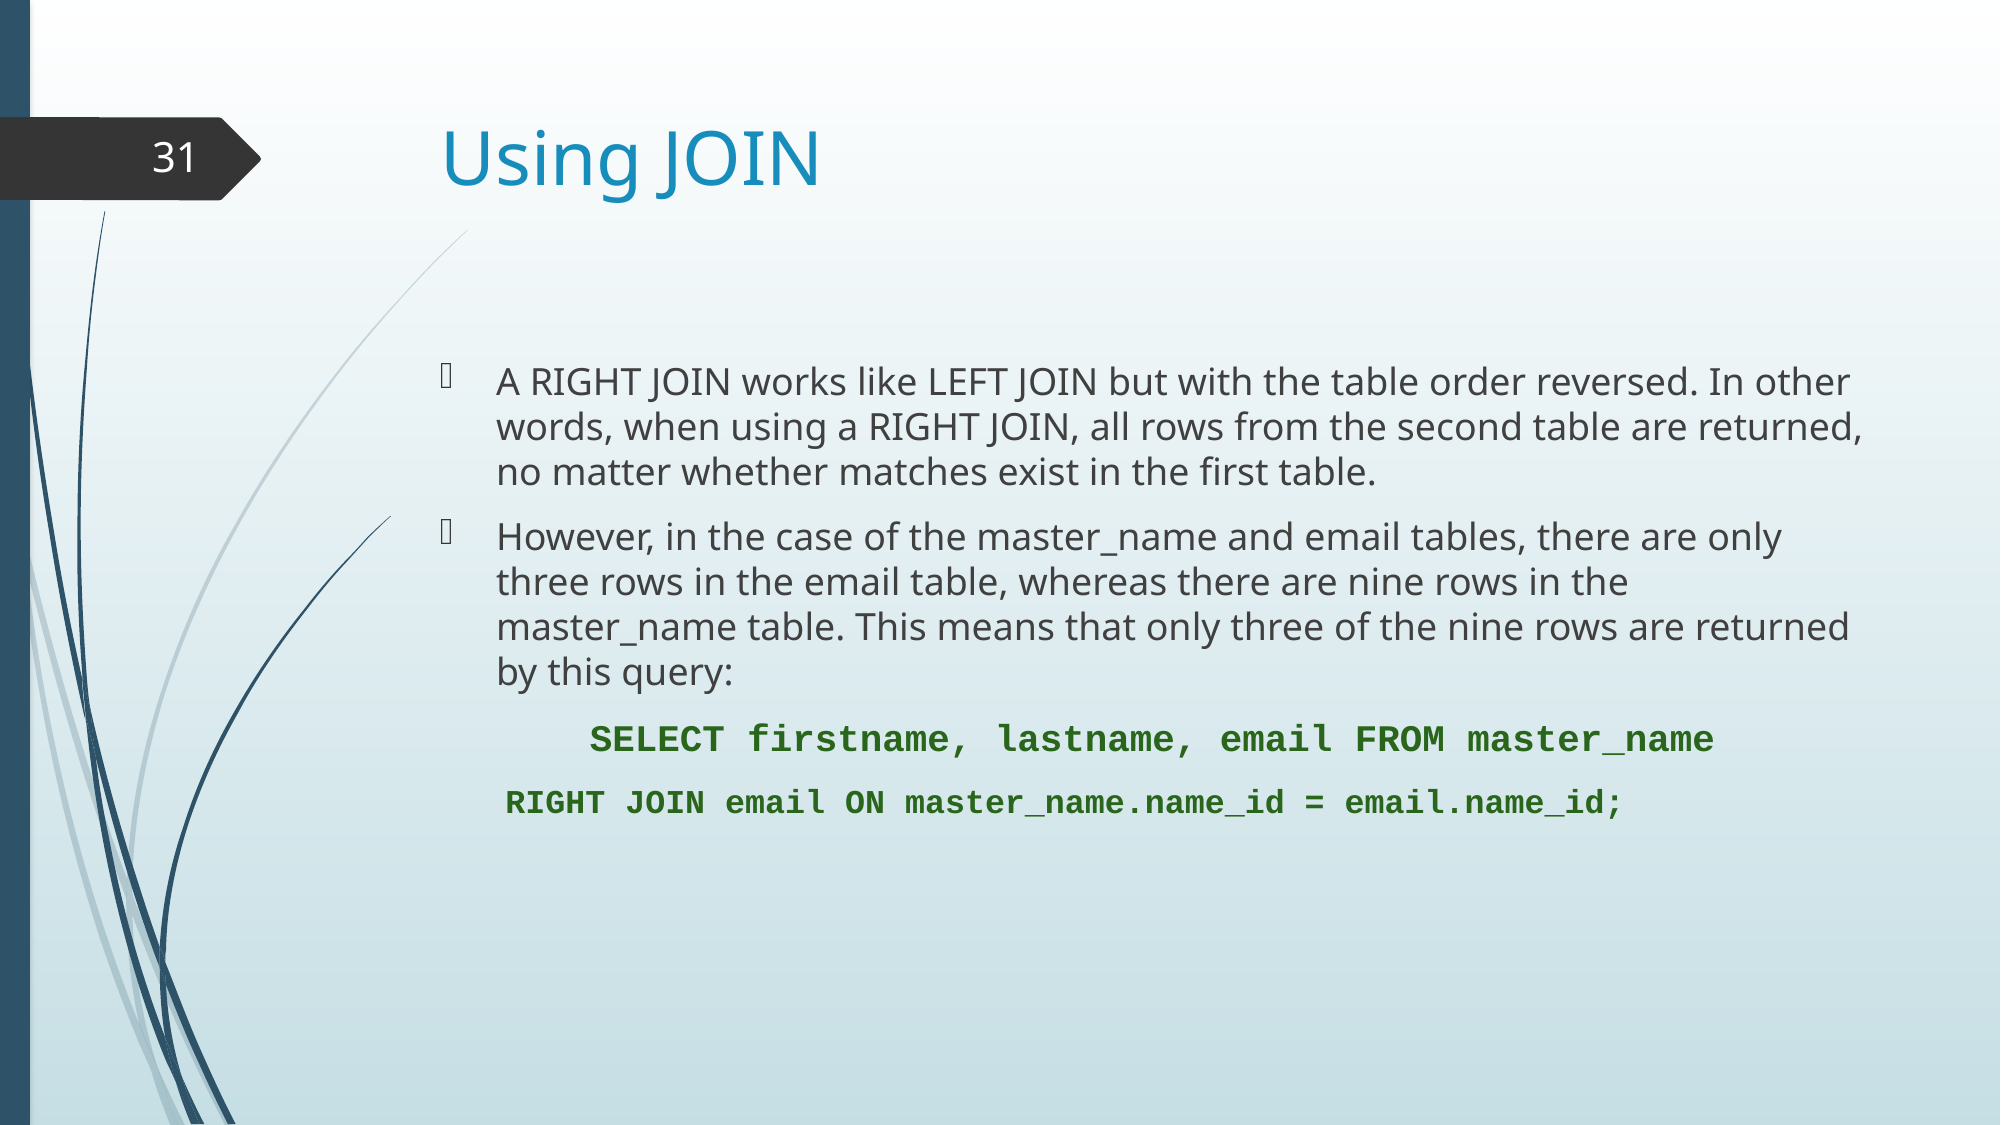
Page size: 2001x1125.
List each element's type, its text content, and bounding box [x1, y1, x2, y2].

title Using JOIN [425, 102, 1888, 313]
list A RIGHT JOIN works like LEFT JOIN but with the table order reversed. In other words, when using a RIGHT JOIN, all rows from the second table are returned, no matter whether matches exist in the first table. However, in the case of the master_name and email tables, there are only three rows in the email table, whereas there are nine rows in the master_name table. This means that only three of the nine rows are returned by this query: SELECT firstname, lastname, email FROM master_name RIGHT JOIN email ON master_name.name_id = email.name_id; [424, 350, 1888, 970]
slide_number 31 [87, 129, 216, 190]
